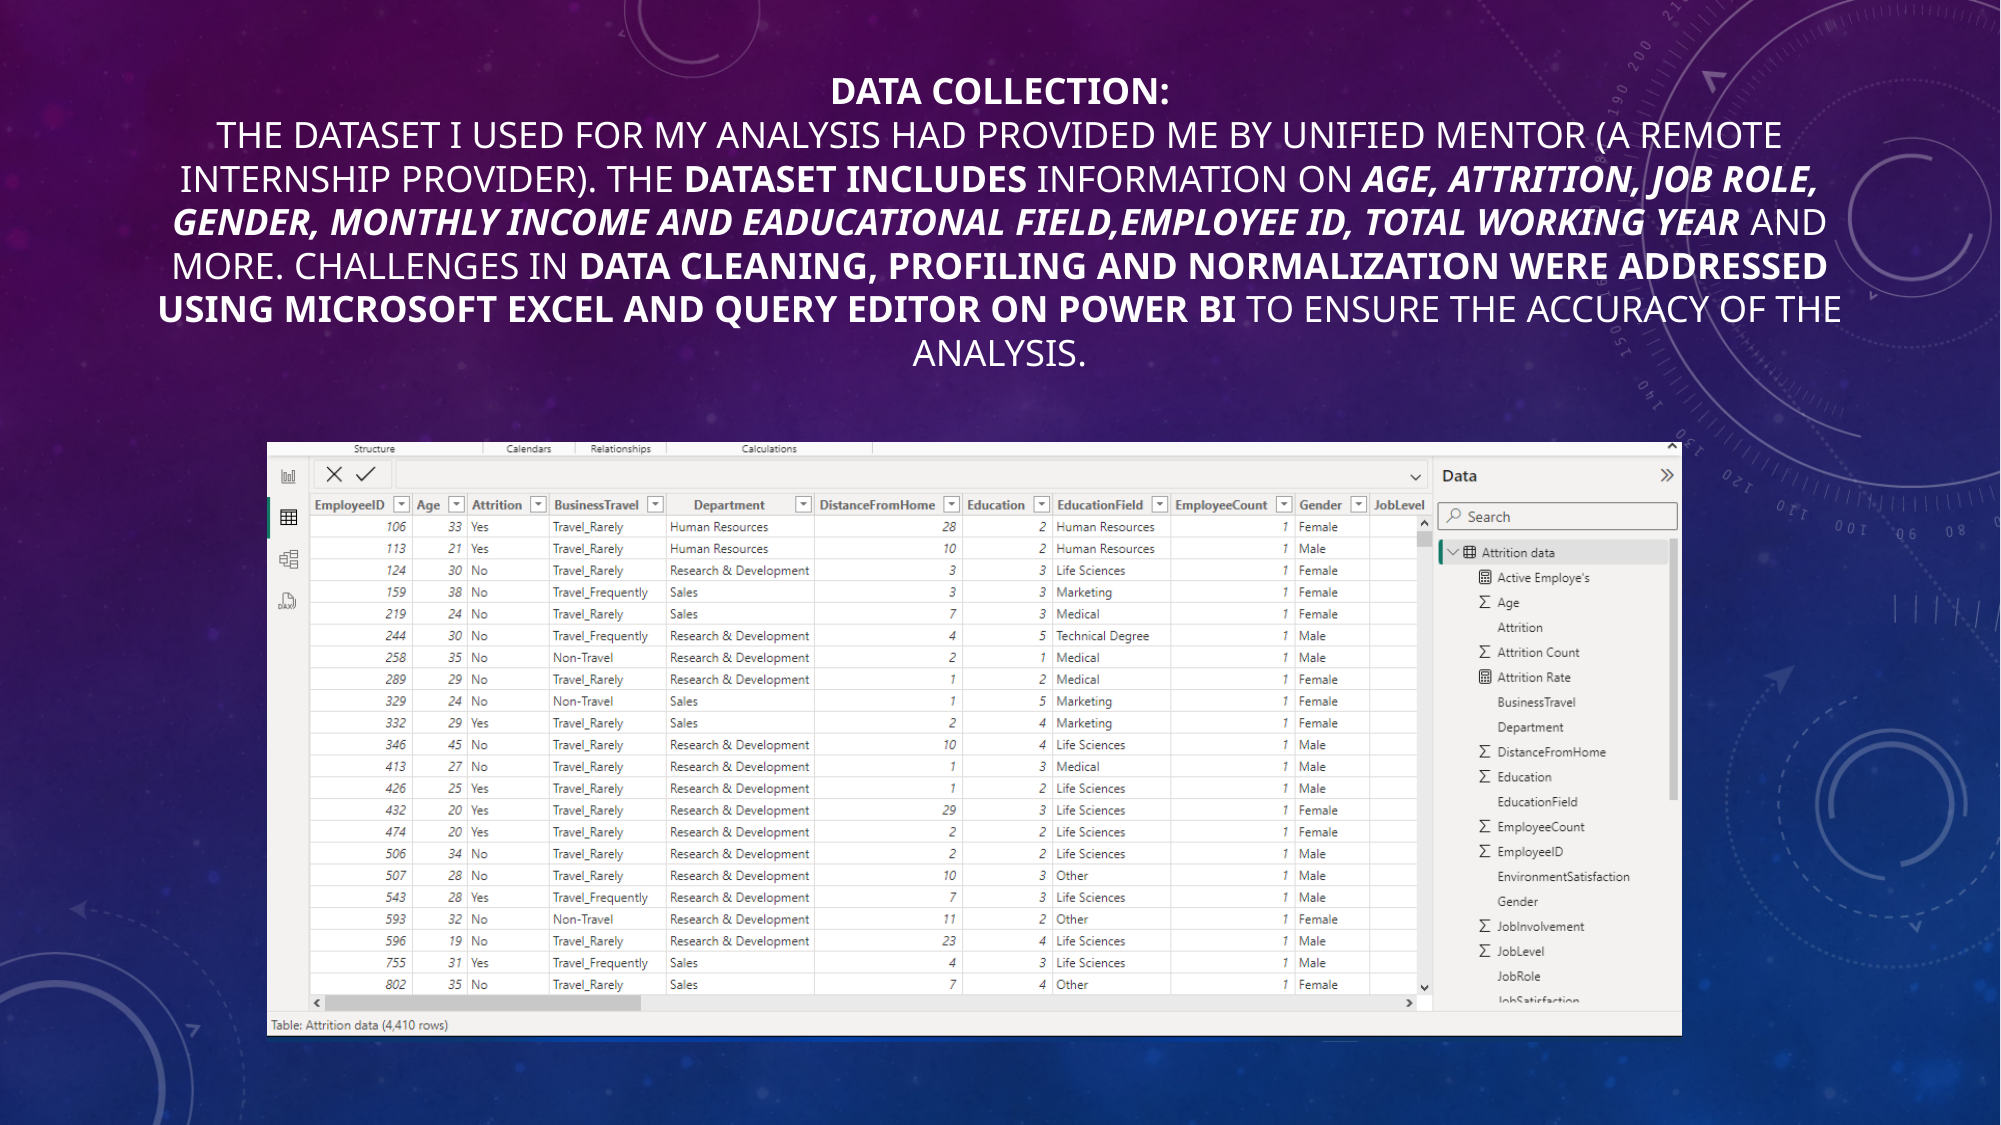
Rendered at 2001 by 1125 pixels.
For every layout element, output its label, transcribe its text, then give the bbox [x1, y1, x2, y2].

picture [0, 0, 2001, 1125]
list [266, 442, 1683, 1042]
title Data Collection: The dataset I used for my analysis had provided me by Unified Mentor (a remote internship provider). The dataset includes information on Age, Attrition, Job role, Gender, monthly income and Eaducational field,Employee Id, Total Working year and more. Challenges in data cleaning, profiling and normalization were addressed using Microsoft Excel and Query Editor on Power BI to ensure the accuracy of the analysis. [137, 59, 1863, 383]
